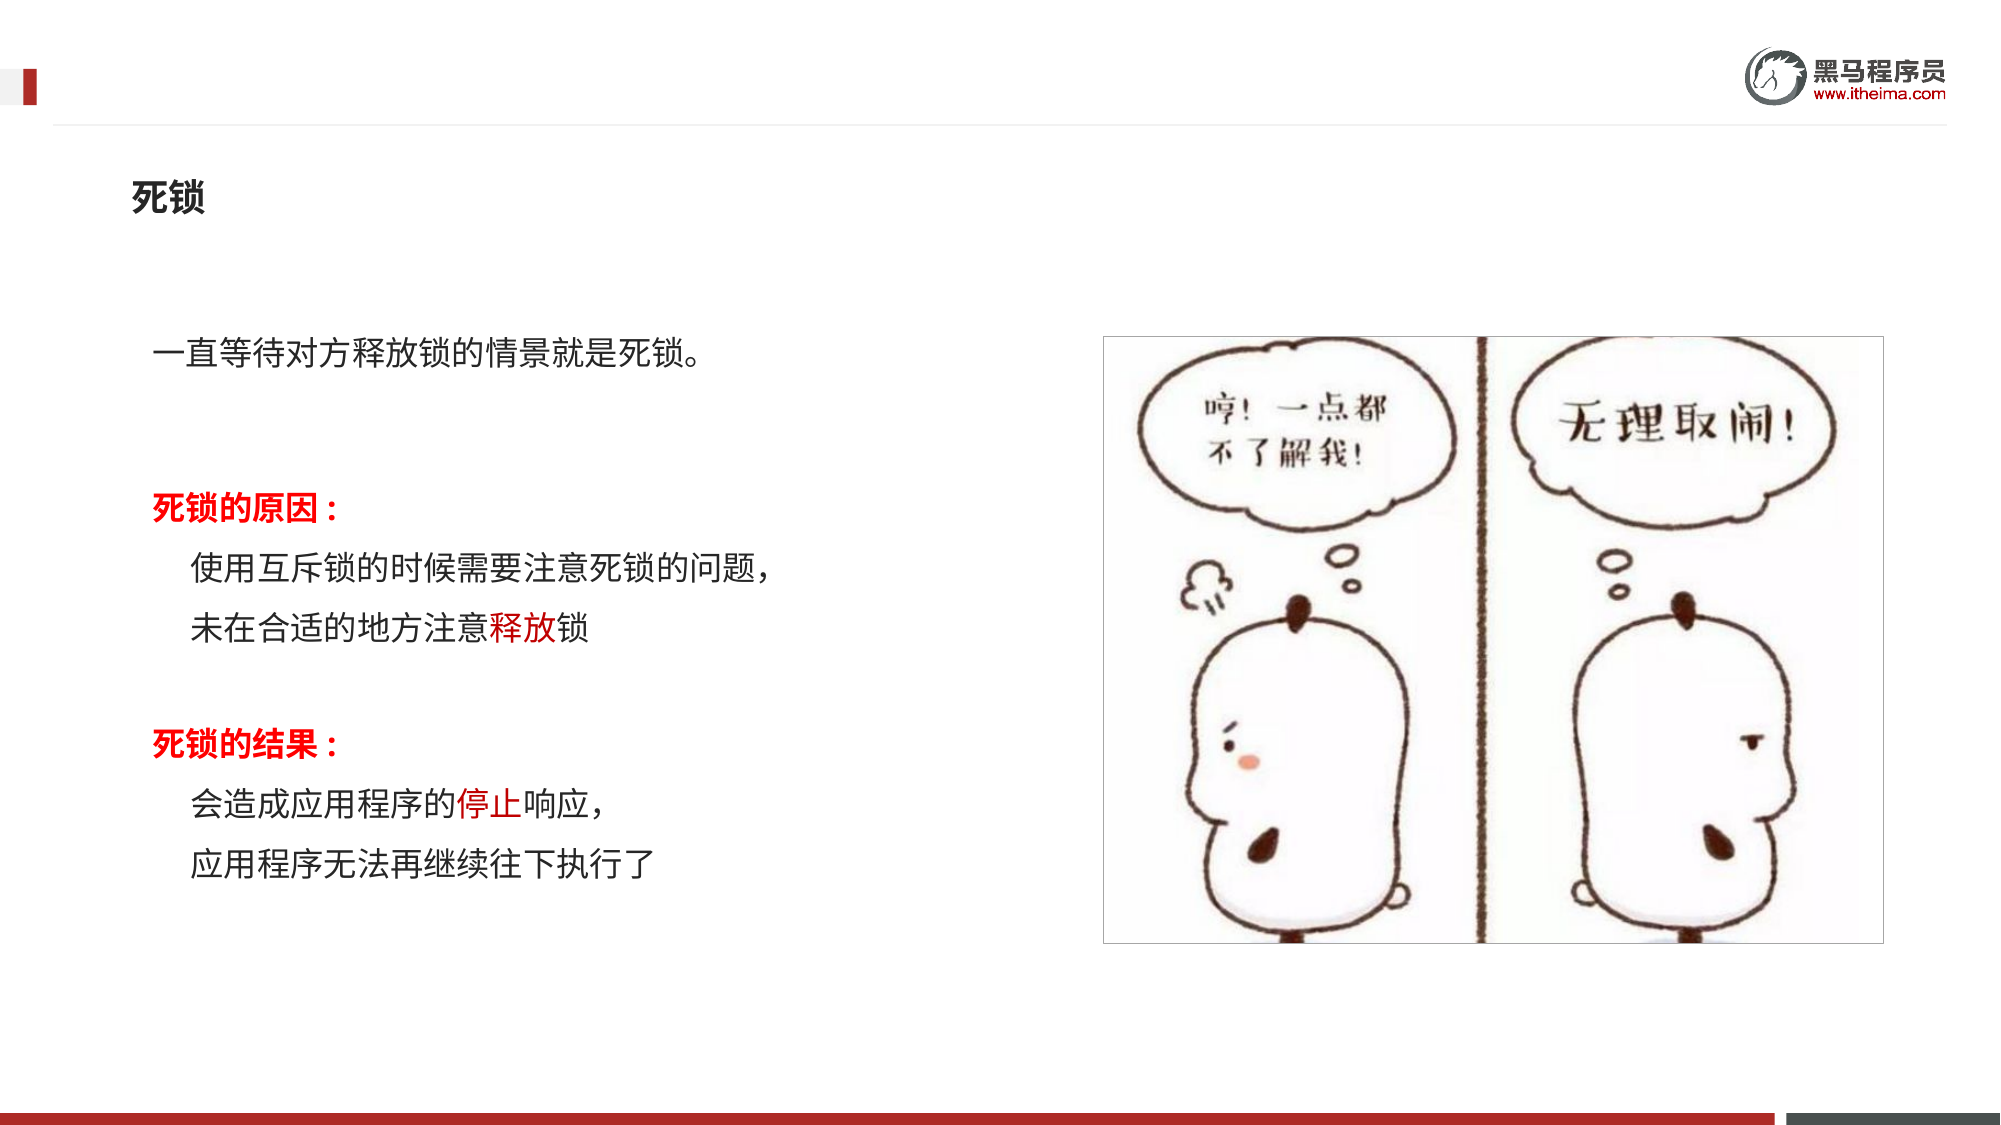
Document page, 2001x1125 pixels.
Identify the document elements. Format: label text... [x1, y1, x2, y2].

text_box 死锁的原因: 使用互斥锁的时候需要注意死锁的问题， 未在合适的地方注意释放锁 [138, 459, 855, 655]
text_box 死锁的结果: 会造成应用程序的停止响应， 应用程序无法再继续往下执行了 [138, 695, 1018, 891]
picture [1103, 336, 1884, 944]
text_box 死锁 [116, 154, 1872, 239]
text_box 一直等待对方释放锁的情景就是死锁。 [137, 324, 1205, 380]
picture [1744, 46, 1946, 106]
